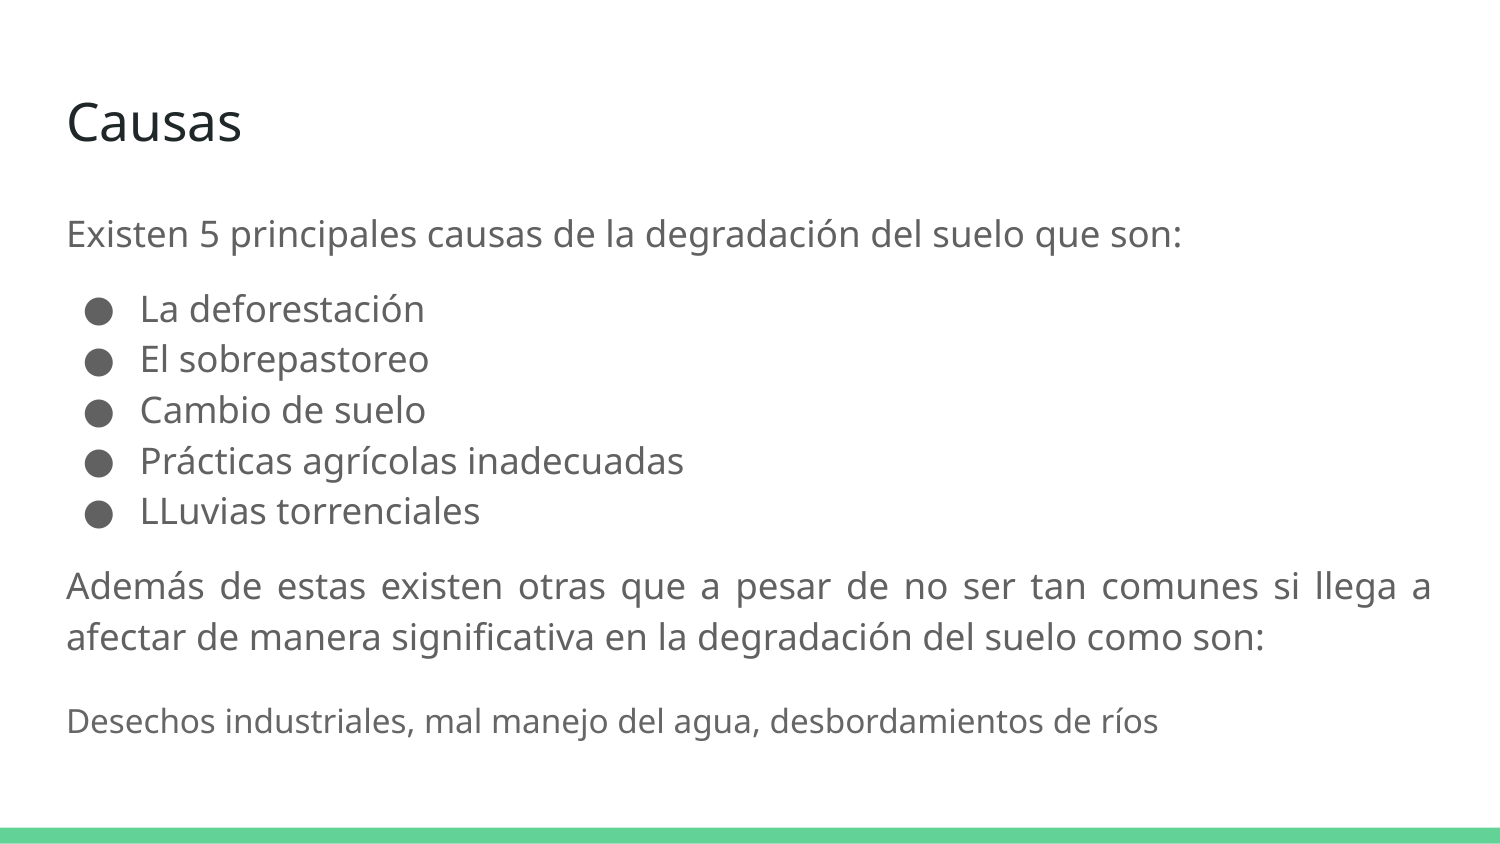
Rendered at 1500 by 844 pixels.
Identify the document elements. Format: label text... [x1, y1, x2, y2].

text_box Desechos industriales, mal manejo del agua, desbordamientos de ríos [51, 684, 1449, 755]
list Existen 5 principales causas de la degradación del suelo que son: La deforestación El sobrepastoreo Cambio de suelo Prácticas agrícolas inadecuadas LLuvias torrenciales Además de estas existen otras que a pesar de no ser tan comunes si llega a afectar de manera significativa en la degradación del suelo como son: [51, 189, 1449, 684]
title Causas [51, 72, 1449, 167]
